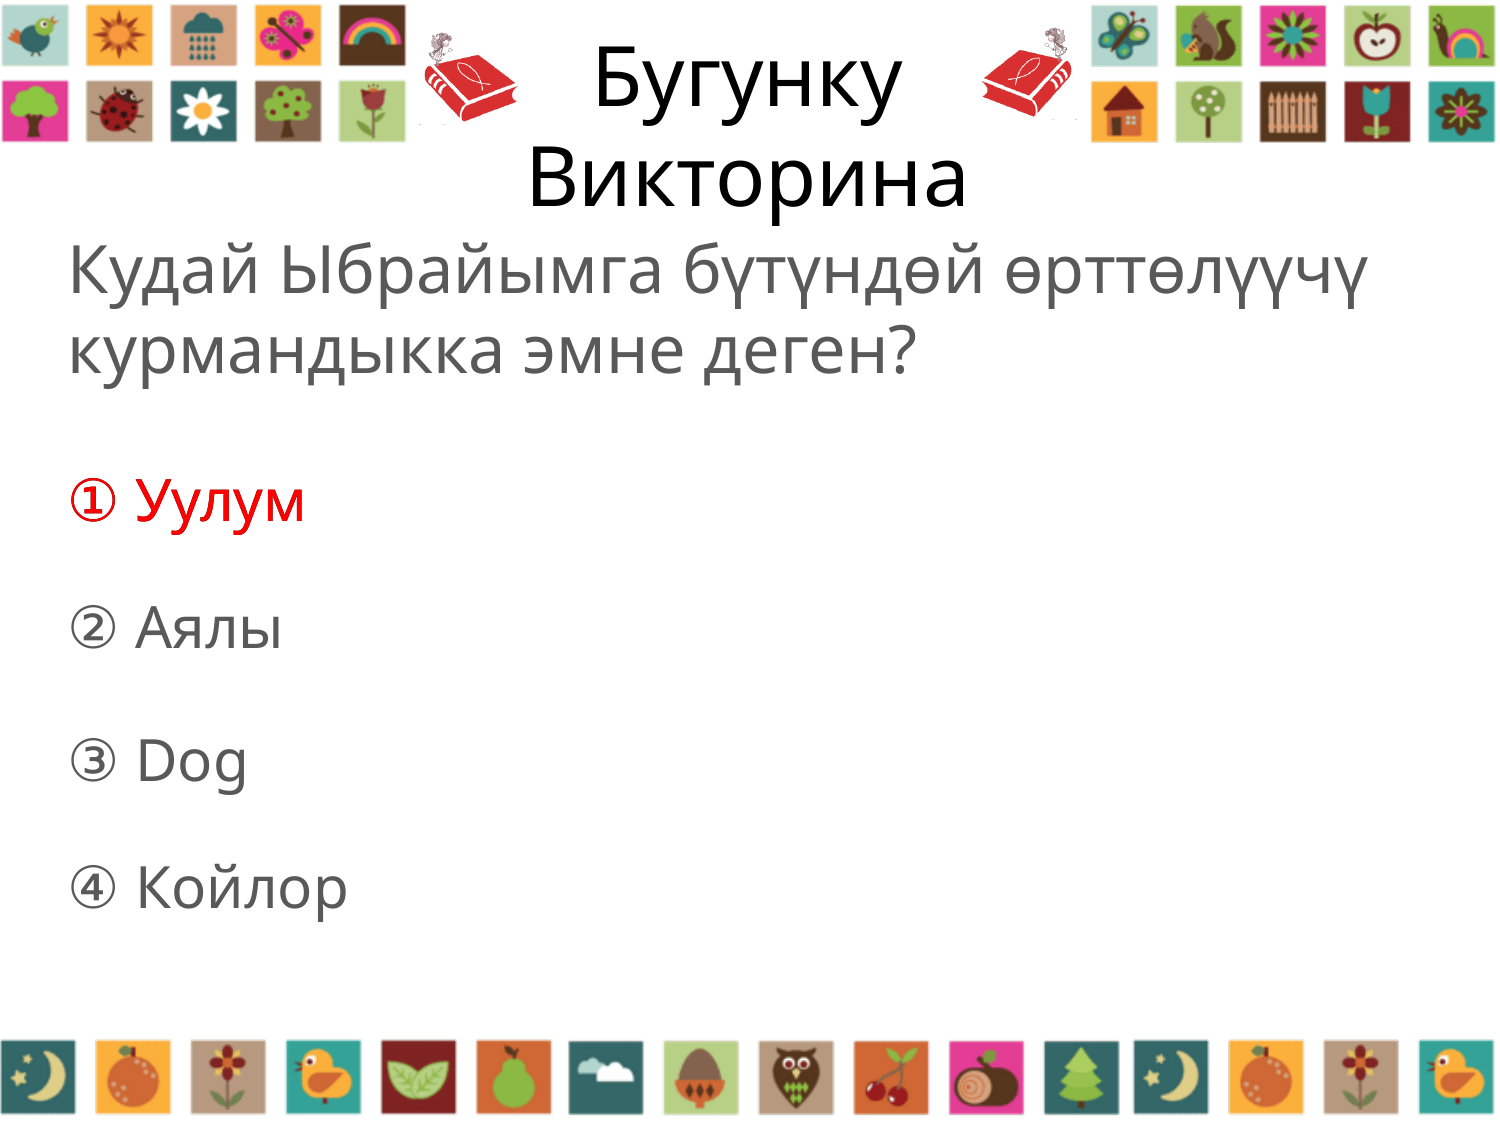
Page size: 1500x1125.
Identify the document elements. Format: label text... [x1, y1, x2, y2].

text_box ① Уулум [53, 456, 1483, 541]
text_box Бугунку Викторина [414, 16, 1080, 219]
text_box ② Аялы [53, 582, 1436, 668]
text_box Кудай Ыбрайымга бүтүндөй өрттөлүүчү курмандыкка эмне деген? [53, 219, 1436, 395]
picture [0, 3, 550, 150]
text_box ③ Dog [53, 716, 1483, 801]
text_box ④ Койлор [53, 842, 1483, 928]
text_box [0, 1028, 1500, 1118]
picture [950, 3, 1500, 150]
